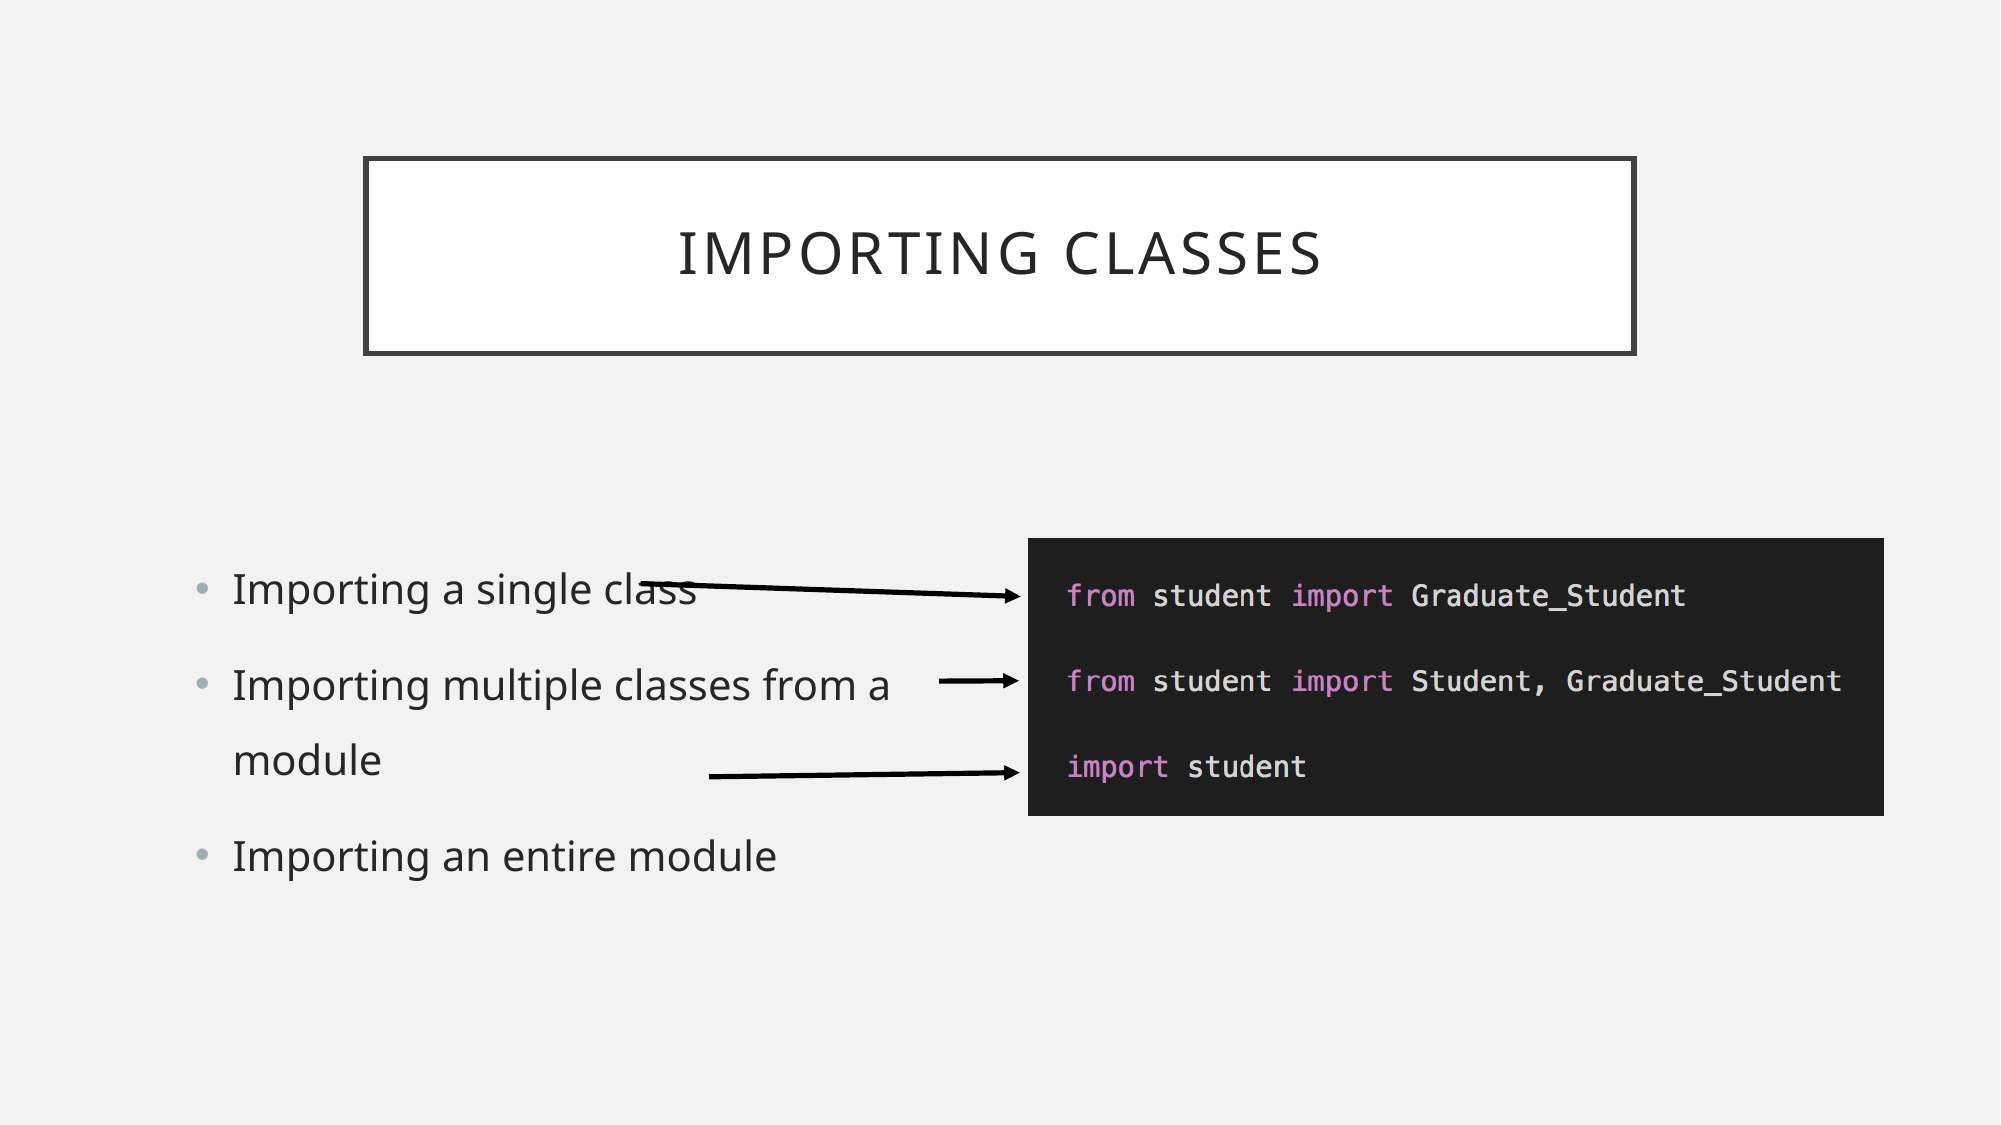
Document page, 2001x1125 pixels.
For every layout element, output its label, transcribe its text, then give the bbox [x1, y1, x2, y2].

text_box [640, 583, 1021, 597]
list Importing a single class Importing multiple classes from a module Importing an entire module [179, 530, 963, 809]
title Importing classes [363, 156, 1637, 356]
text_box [708, 772, 1020, 777]
picture [1028, 538, 1884, 816]
